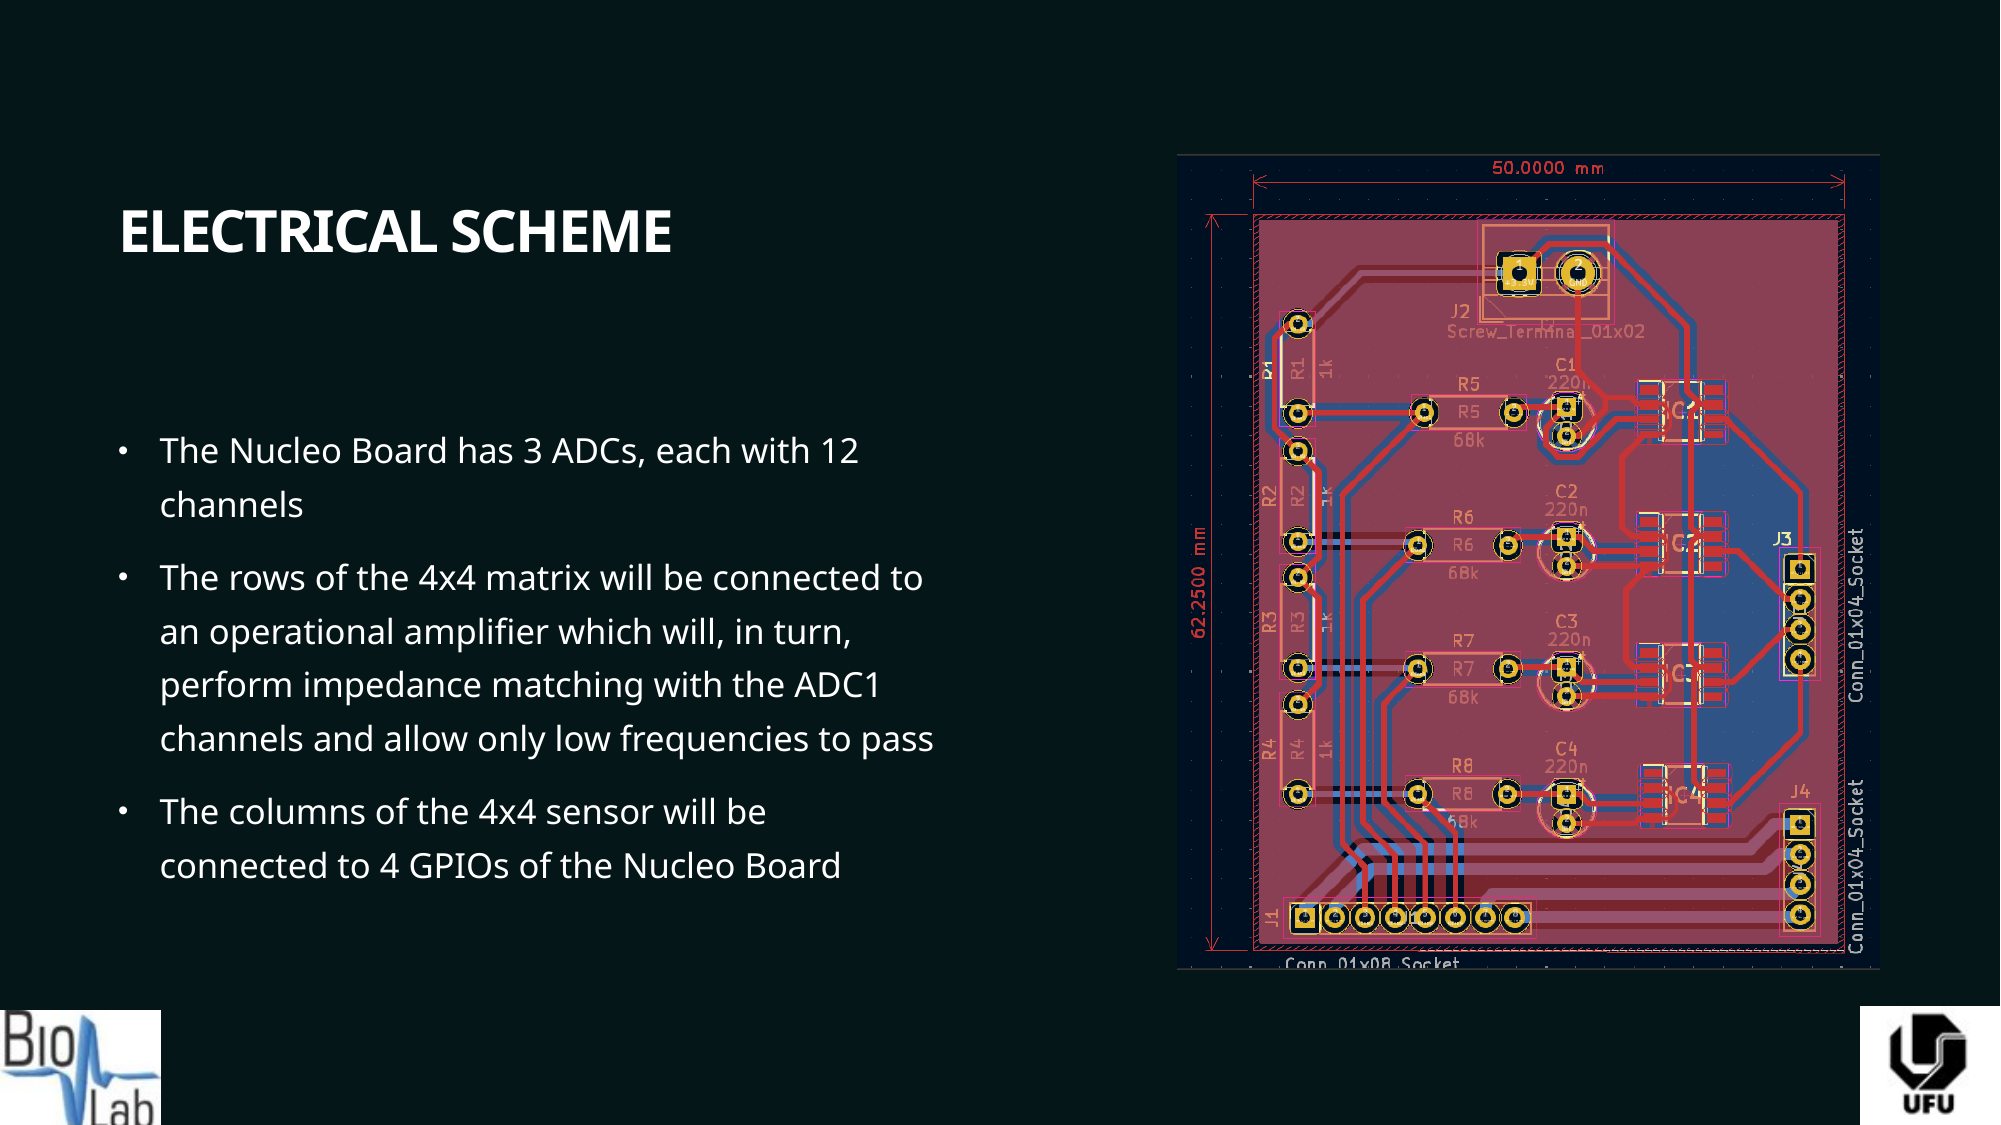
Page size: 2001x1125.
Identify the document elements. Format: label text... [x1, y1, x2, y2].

picture [0, 1010, 161, 1125]
title Electrical Scheme [118, 101, 937, 344]
picture [1860, 1006, 2000, 1125]
picture [1177, 154, 1880, 970]
list The Nucleo Board has 3 ADCs, each with 12 channels The rows of the 4x4 matrix will be connected to an operational amplifier which will, in turn, perform impedance matching with the ADC1 channels and allow only low frequencies to pass The columns of the 4x4 sensor will be connected to 4 GPIOs of the Nucleo Board [118, 416, 937, 945]
